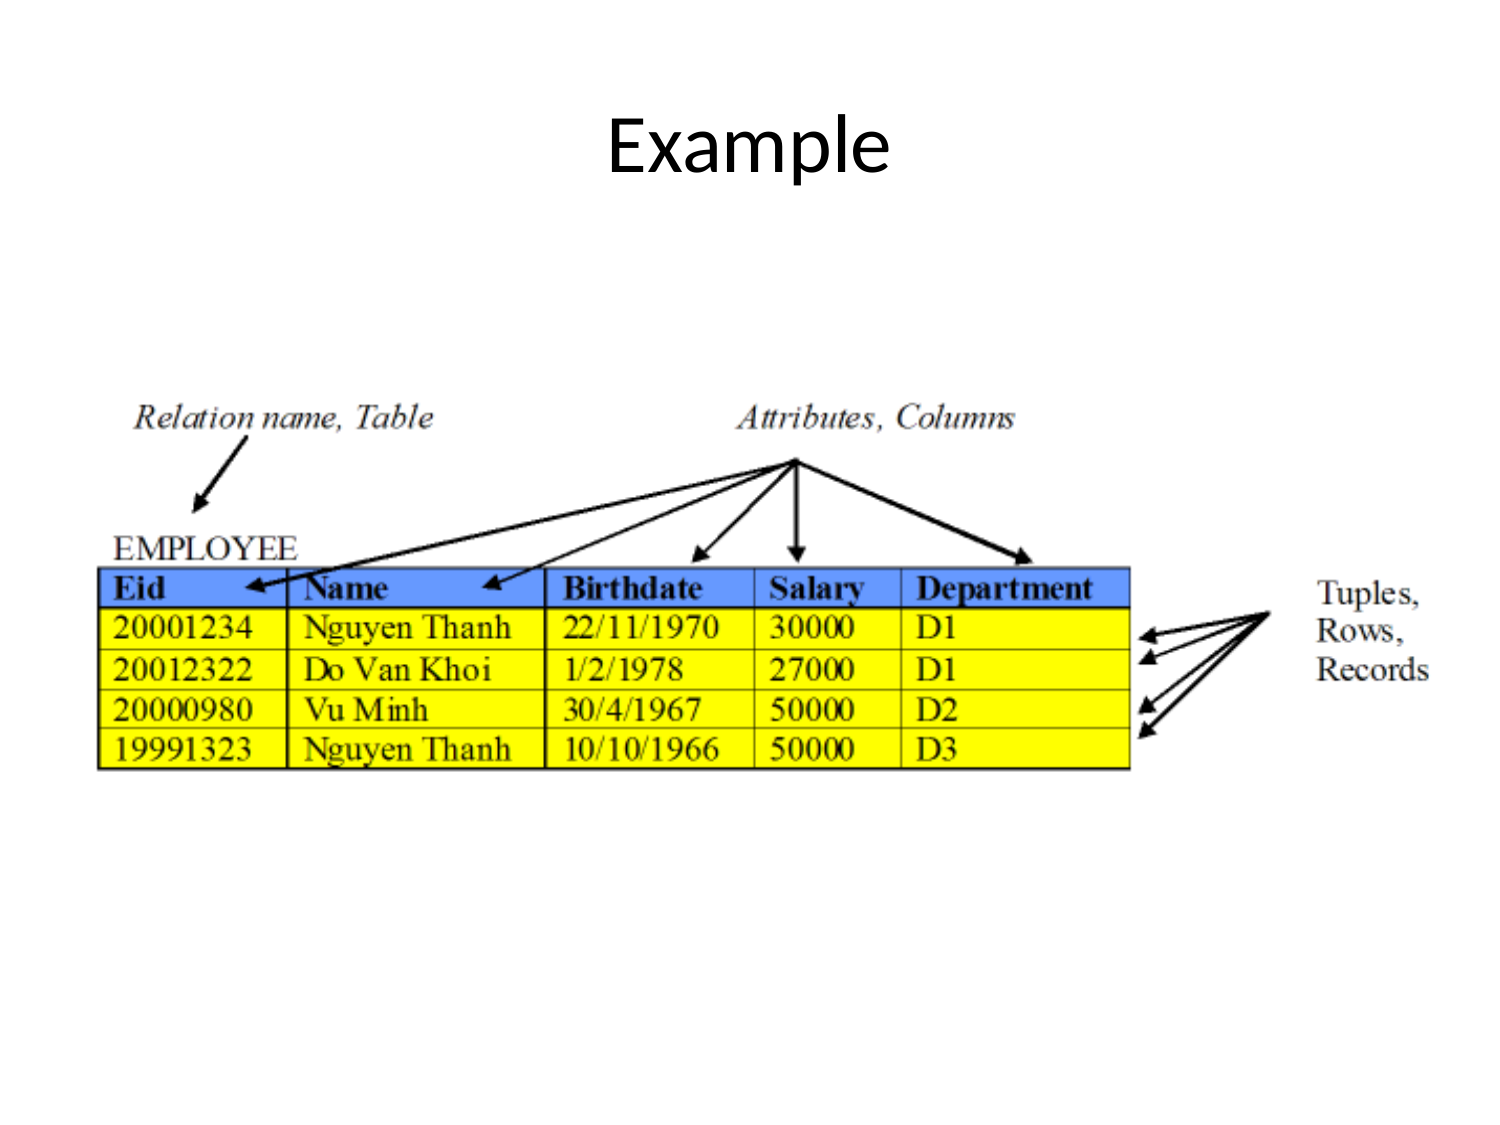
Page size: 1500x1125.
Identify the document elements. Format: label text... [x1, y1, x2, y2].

picture [62, 337, 1451, 808]
title Example [75, 45, 1425, 233]
